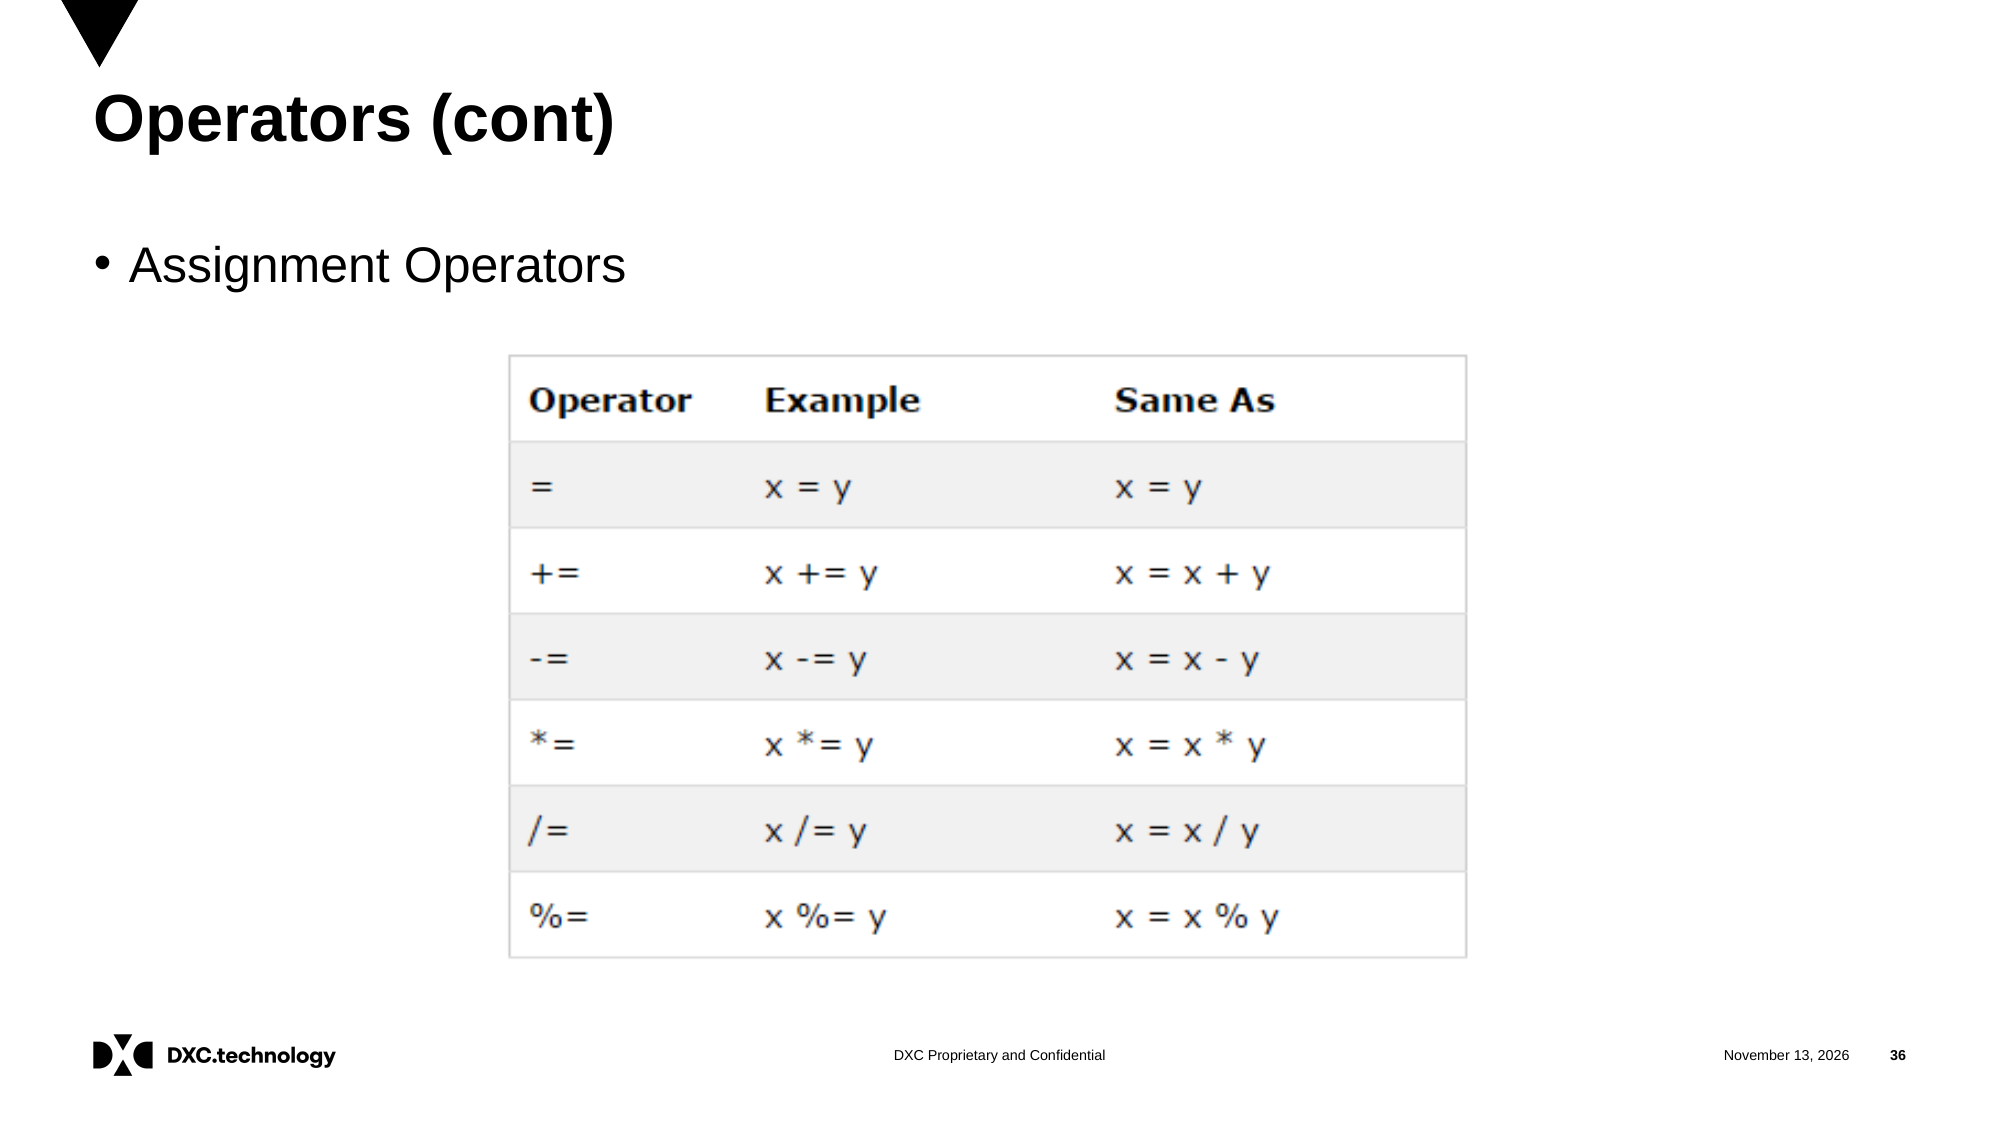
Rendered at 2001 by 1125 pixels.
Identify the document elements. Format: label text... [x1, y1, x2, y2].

list Assignment Operators [93, 232, 1625, 933]
title Operators (cont) [93, 87, 1907, 282]
picture [498, 342, 1479, 968]
